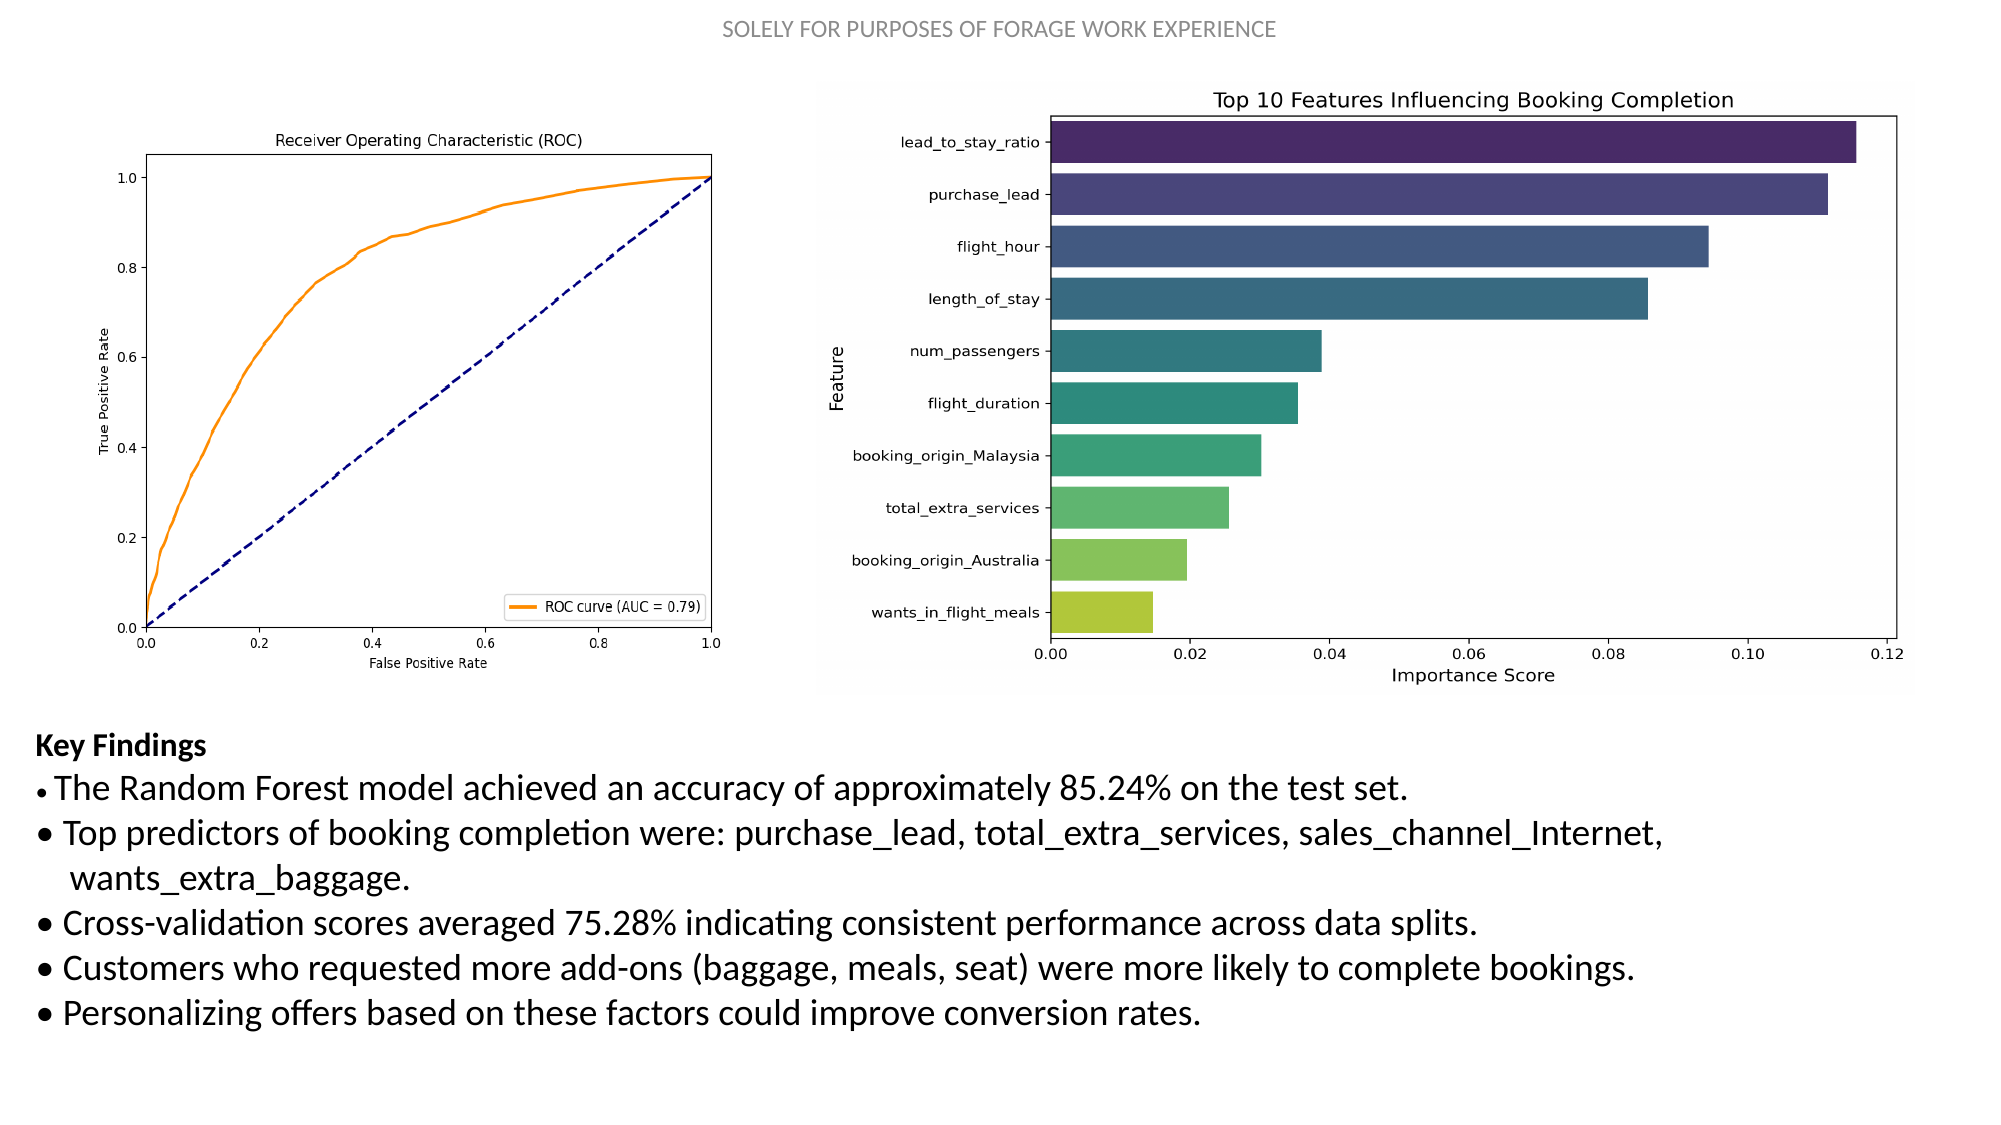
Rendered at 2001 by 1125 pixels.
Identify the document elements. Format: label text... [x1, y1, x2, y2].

text_box Key Findings • The Random Forest model achieved an accuracy of approximately 85.24% on the test set. • Top predictors of booking completion were: purchase_lead, total_extra_services, sales_channel_Internet, wants_extra_baggage. • Cross-validation scores averaged 75.28% indicating consistent performance across data splits. • Customers who requested more add-ons (baggage, meals, seat) were more likely to complete bookings. • Personalizing offers based on these factors could improve conversion rates. [20, 715, 1980, 1041]
picture [816, 80, 1915, 695]
picture [54, 80, 784, 695]
